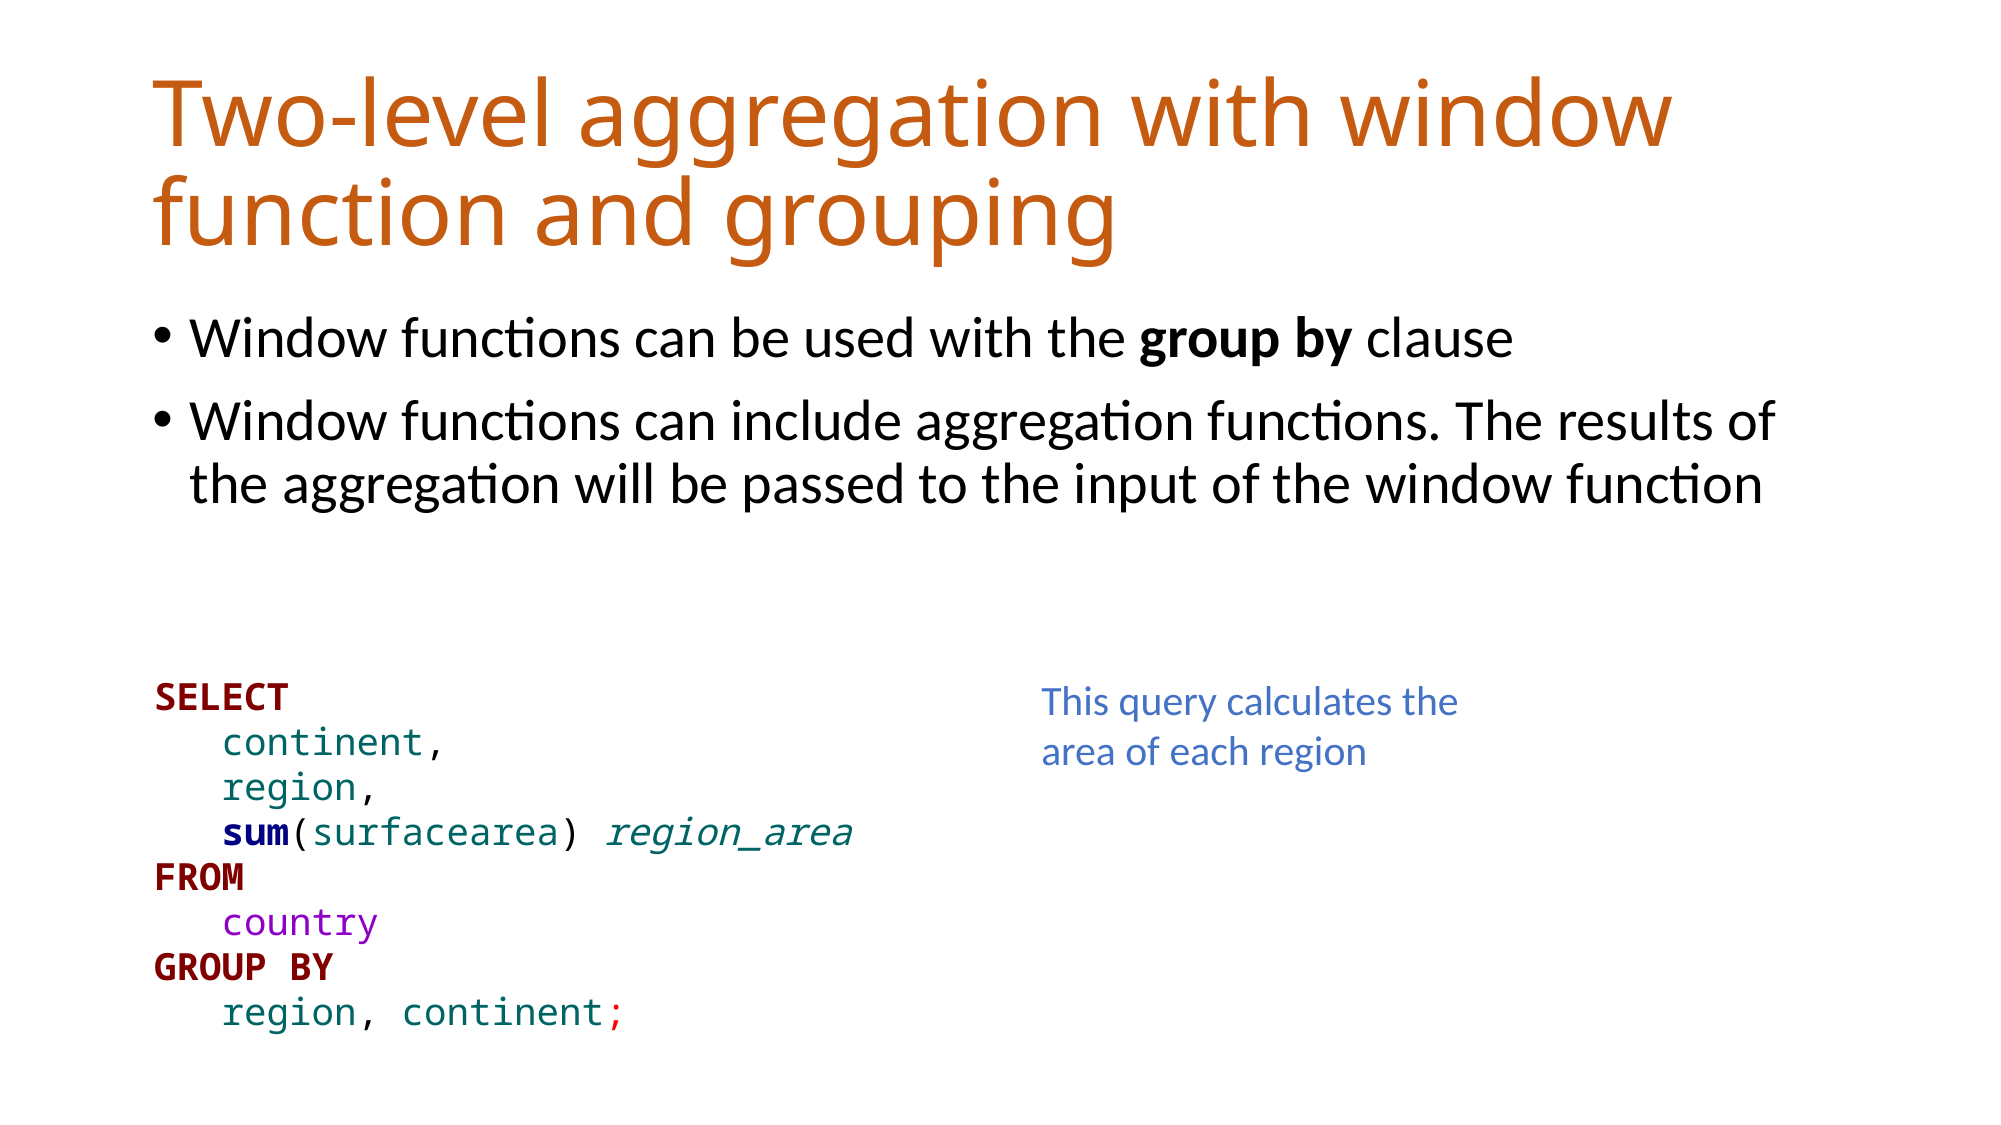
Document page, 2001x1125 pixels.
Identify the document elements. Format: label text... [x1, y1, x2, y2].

text_box SELECT continent, region, sum(surfacearea) region_area FROM country GROUP BY region, continent; [139, 665, 867, 1041]
list Window functions can be used with the group by clause Window functions can include aggregation functions. The results of the aggregation will be passed to the input of the window function [137, 299, 1863, 598]
title Two-level aggregation with window function and grouping [137, 59, 1863, 278]
text_box This query calculates the area of each region [1026, 665, 1481, 781]
